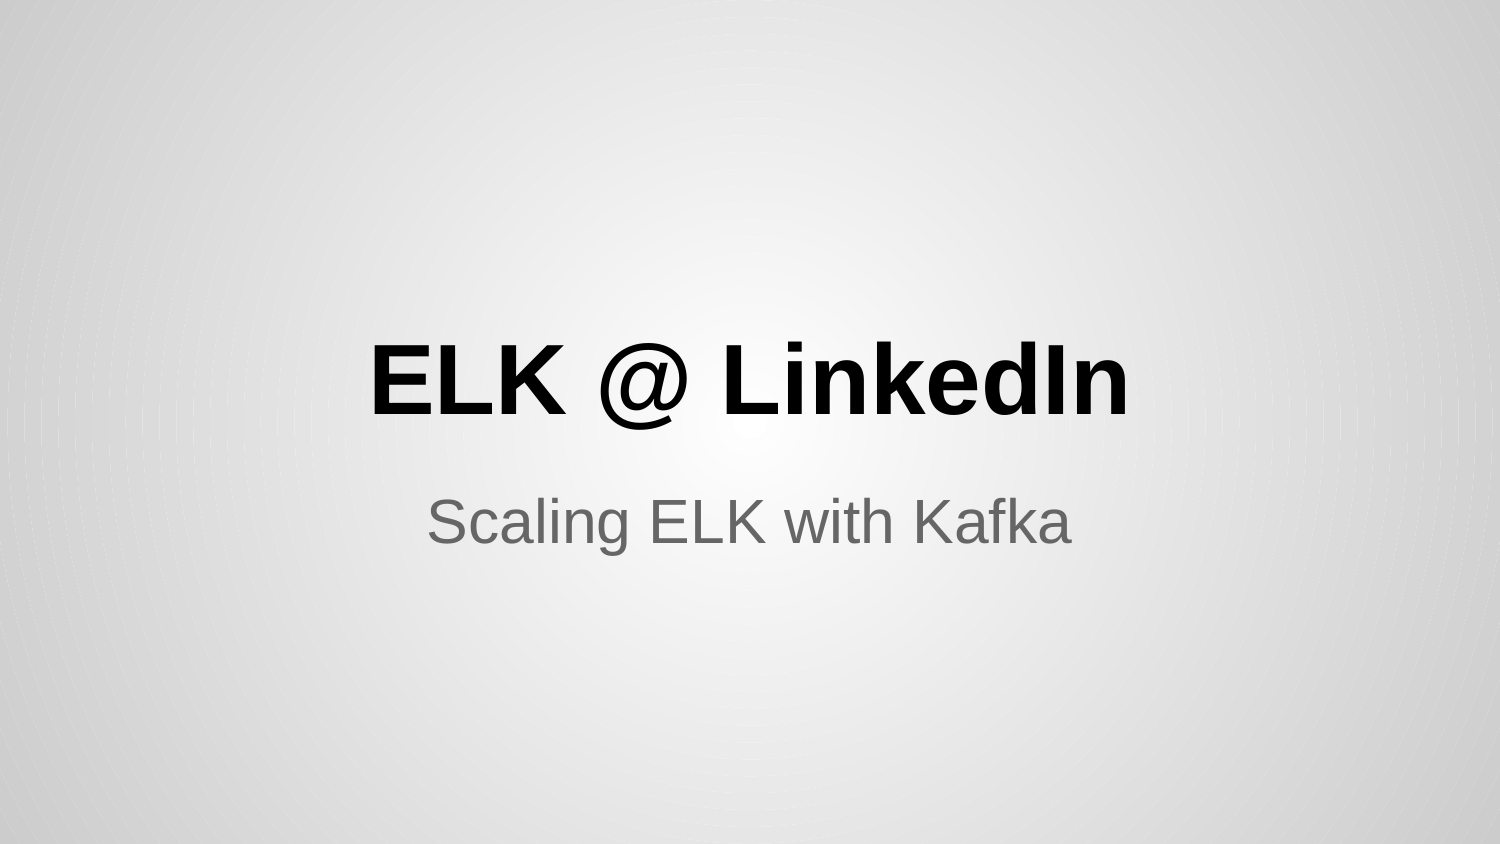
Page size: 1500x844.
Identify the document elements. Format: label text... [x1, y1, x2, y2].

title ELK @ LinkedIn [112, 259, 1388, 450]
subtitle Scaling ELK with Kafka [112, 465, 1388, 595]
